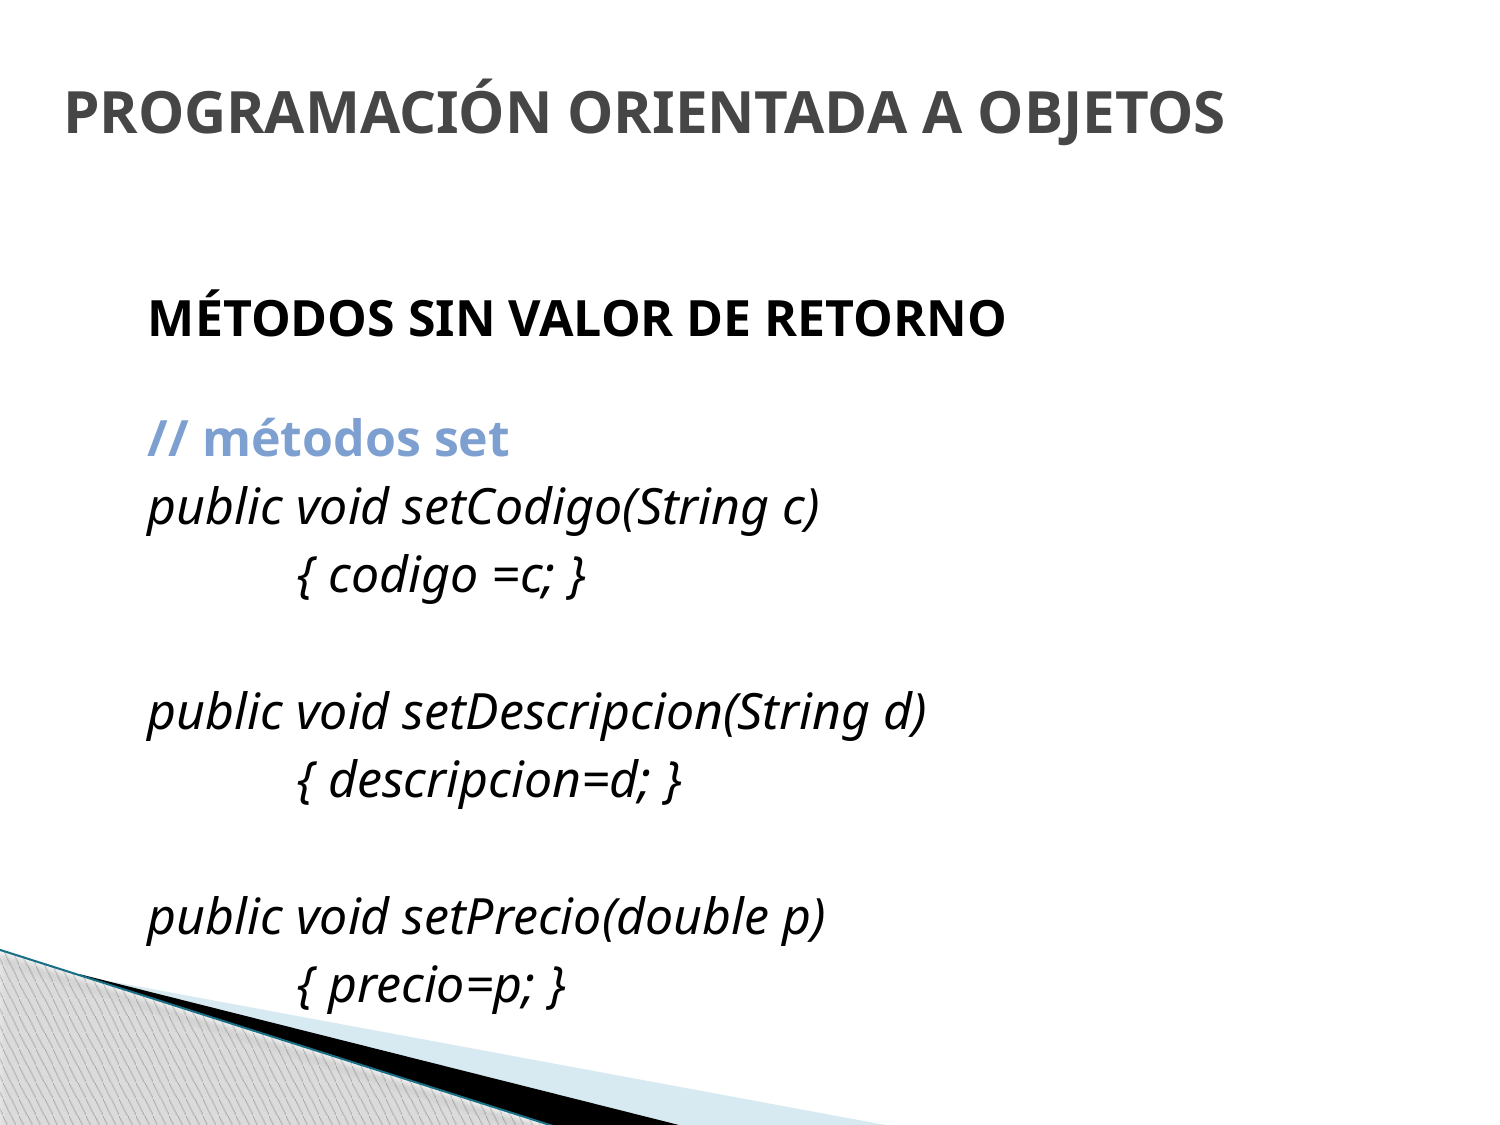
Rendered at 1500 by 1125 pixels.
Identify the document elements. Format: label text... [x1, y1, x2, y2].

list MÉTODOS SIN VALOR DE RETORNO // métodos set public void setCodigo(String c) { codigo =c; } public void setDescripcion(String d) { descripcion=d; } public void setPrecio(double p) { precio=p; } [73, 278, 1400, 1037]
title PROGRAMACIÓN ORIENTADA A OBJETOS [48, 58, 1400, 154]
